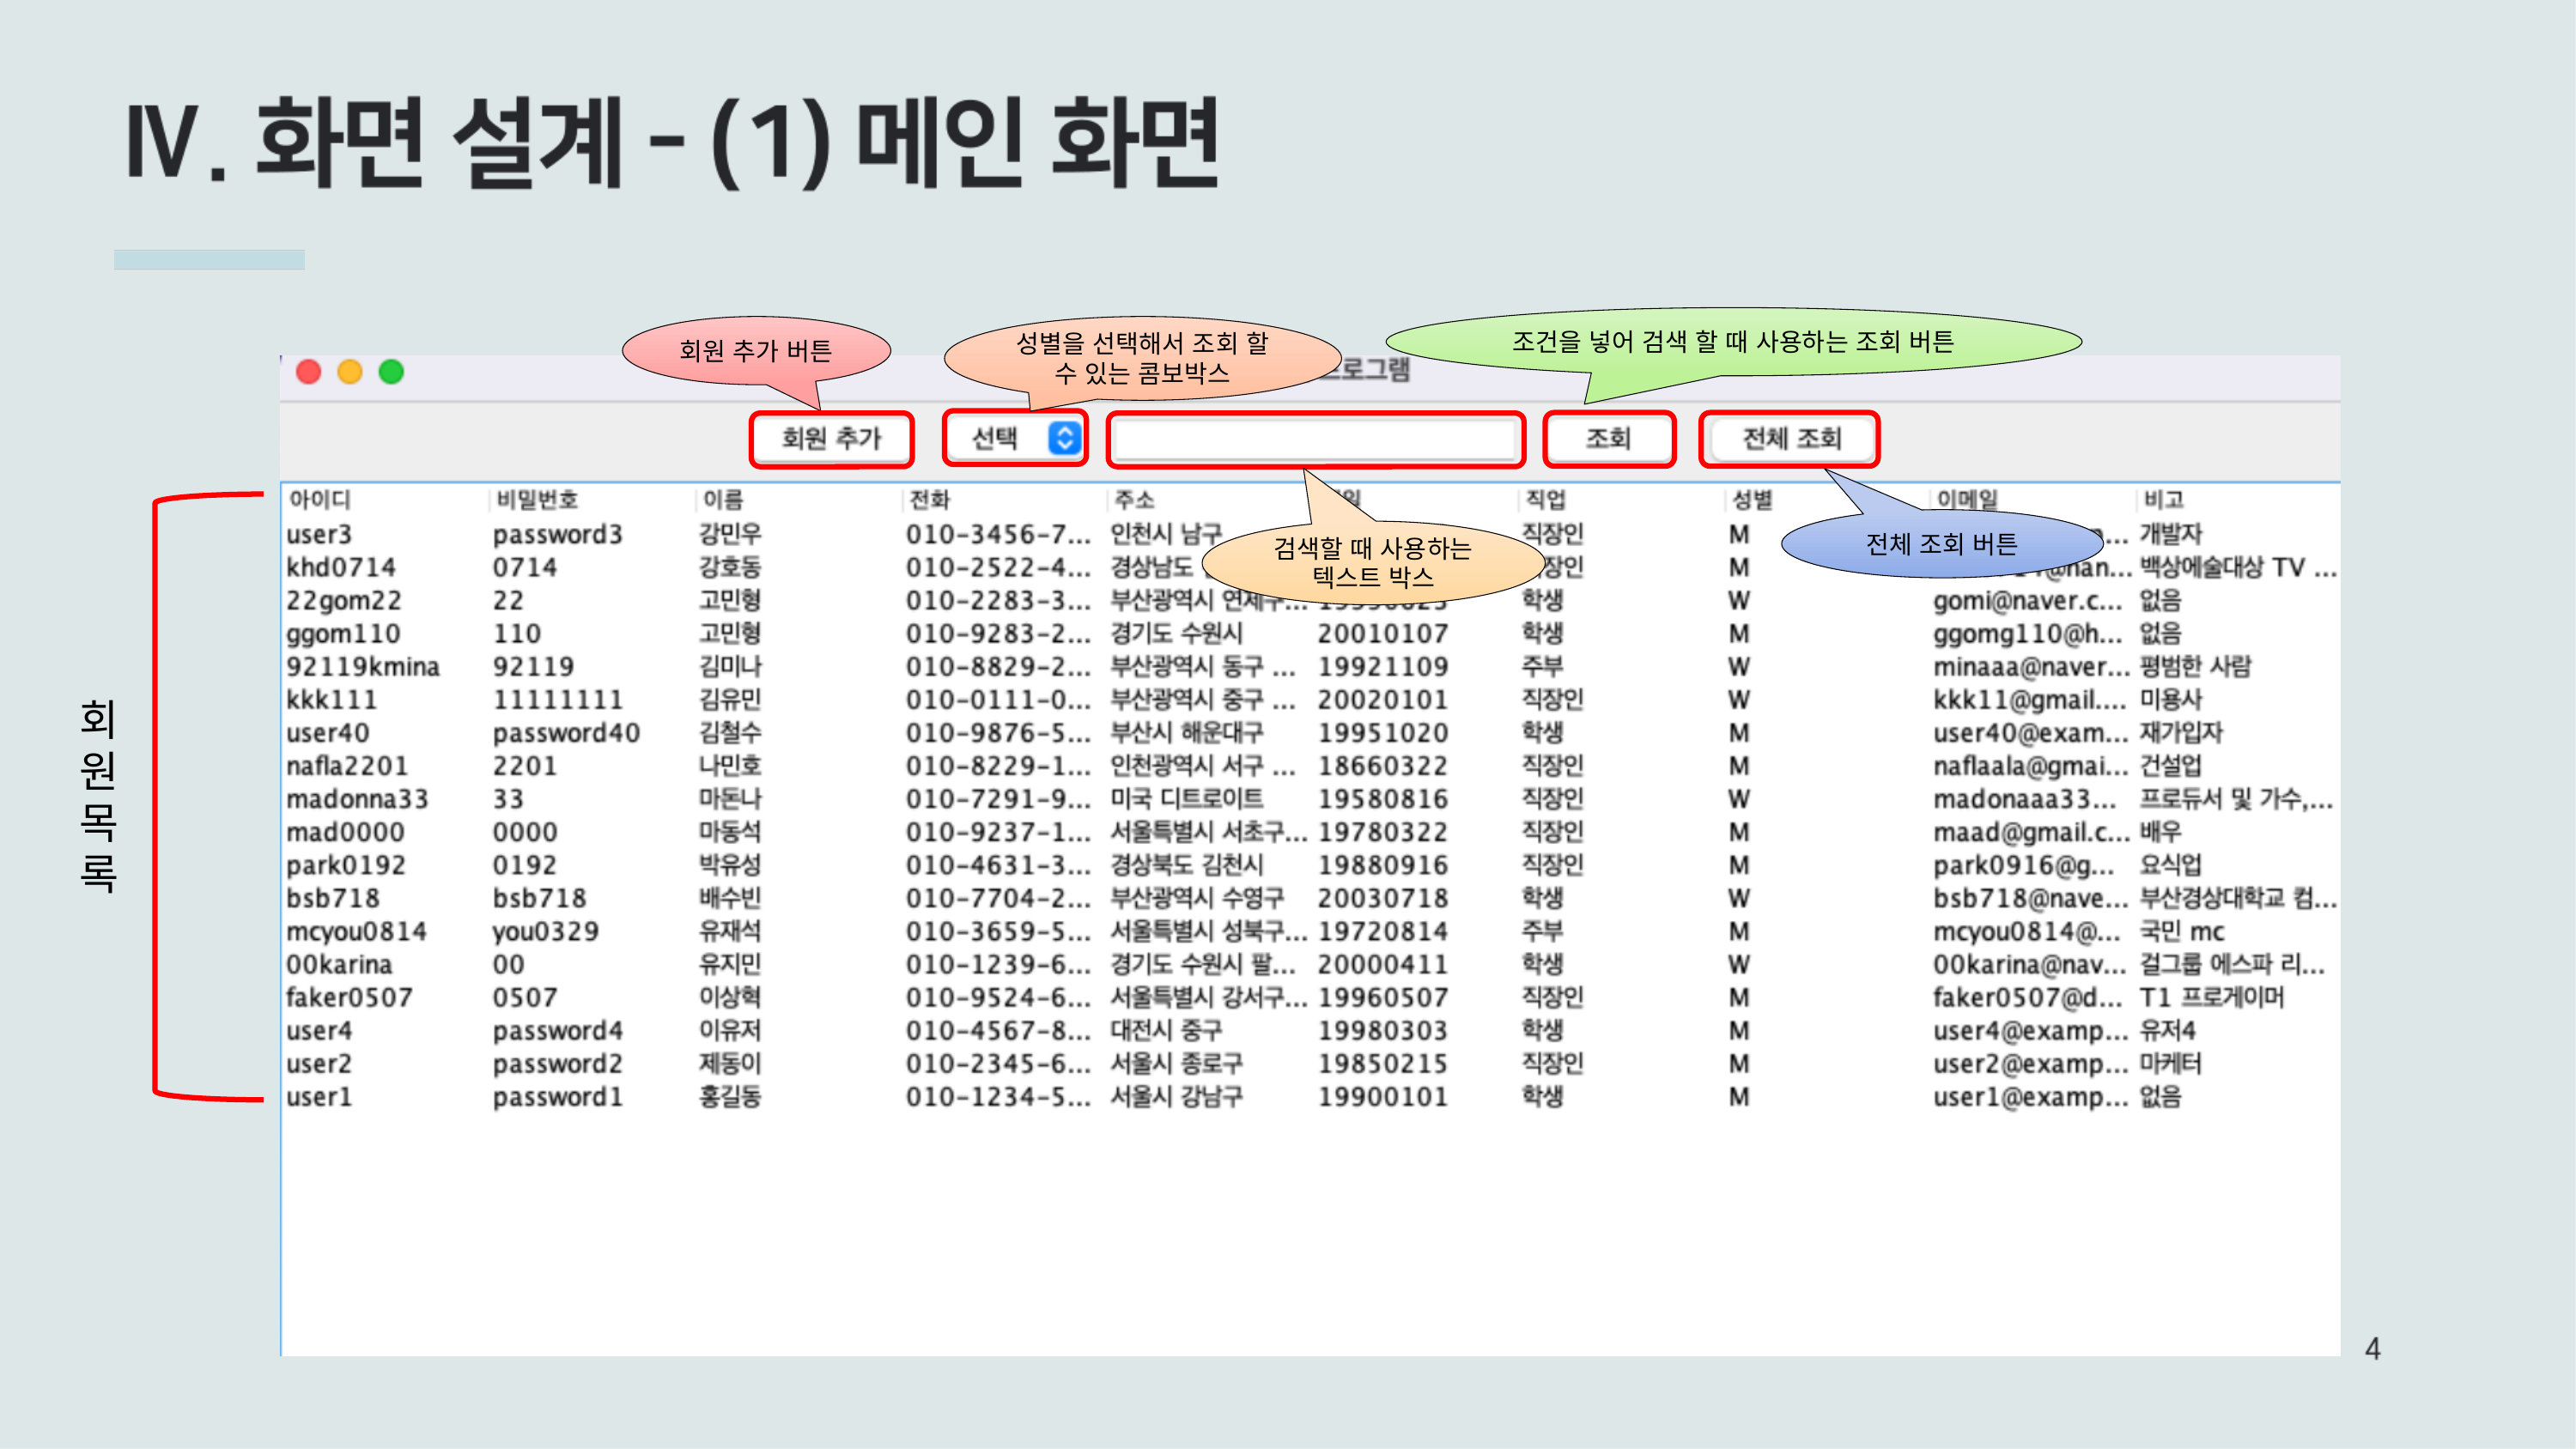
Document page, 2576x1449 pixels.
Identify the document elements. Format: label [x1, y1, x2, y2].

picture [2019, 1323, 2398, 1374]
picture [99, 63, 1268, 236]
text_box [0, 0, 2576, 1449]
text_box [280, 355, 2341, 1356]
text_box [114, 225, 305, 296]
